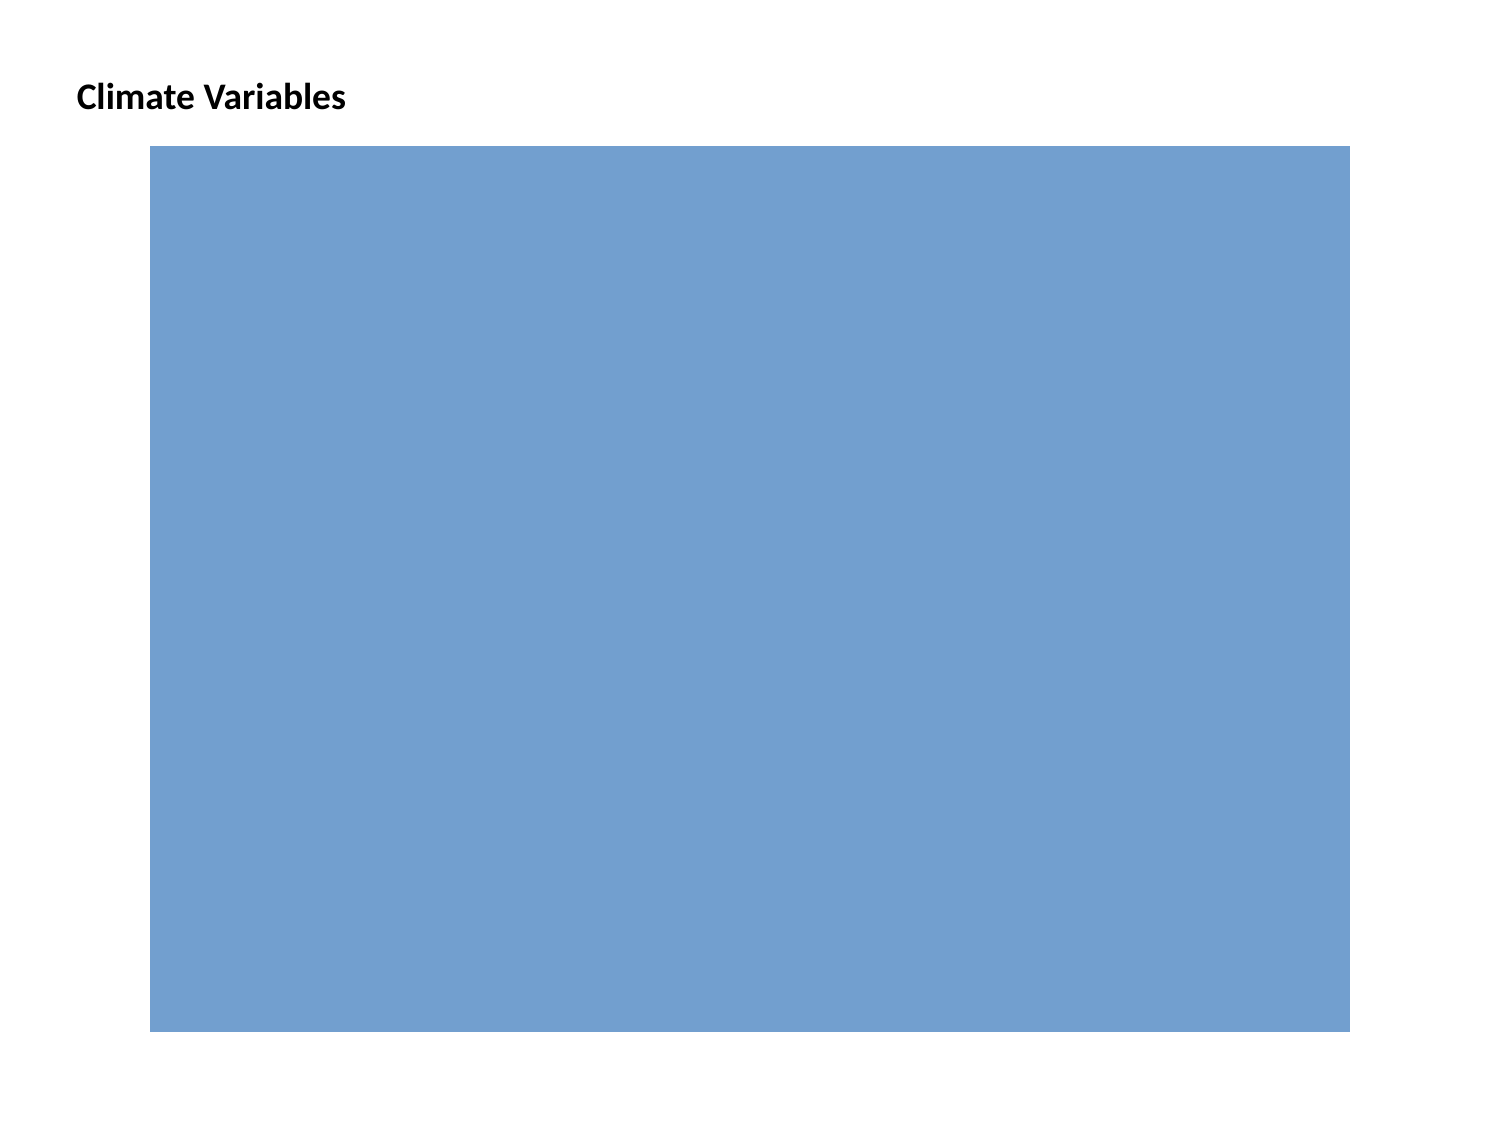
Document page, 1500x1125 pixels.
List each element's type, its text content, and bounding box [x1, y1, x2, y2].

text_box Climate Variables [62, 64, 405, 125]
